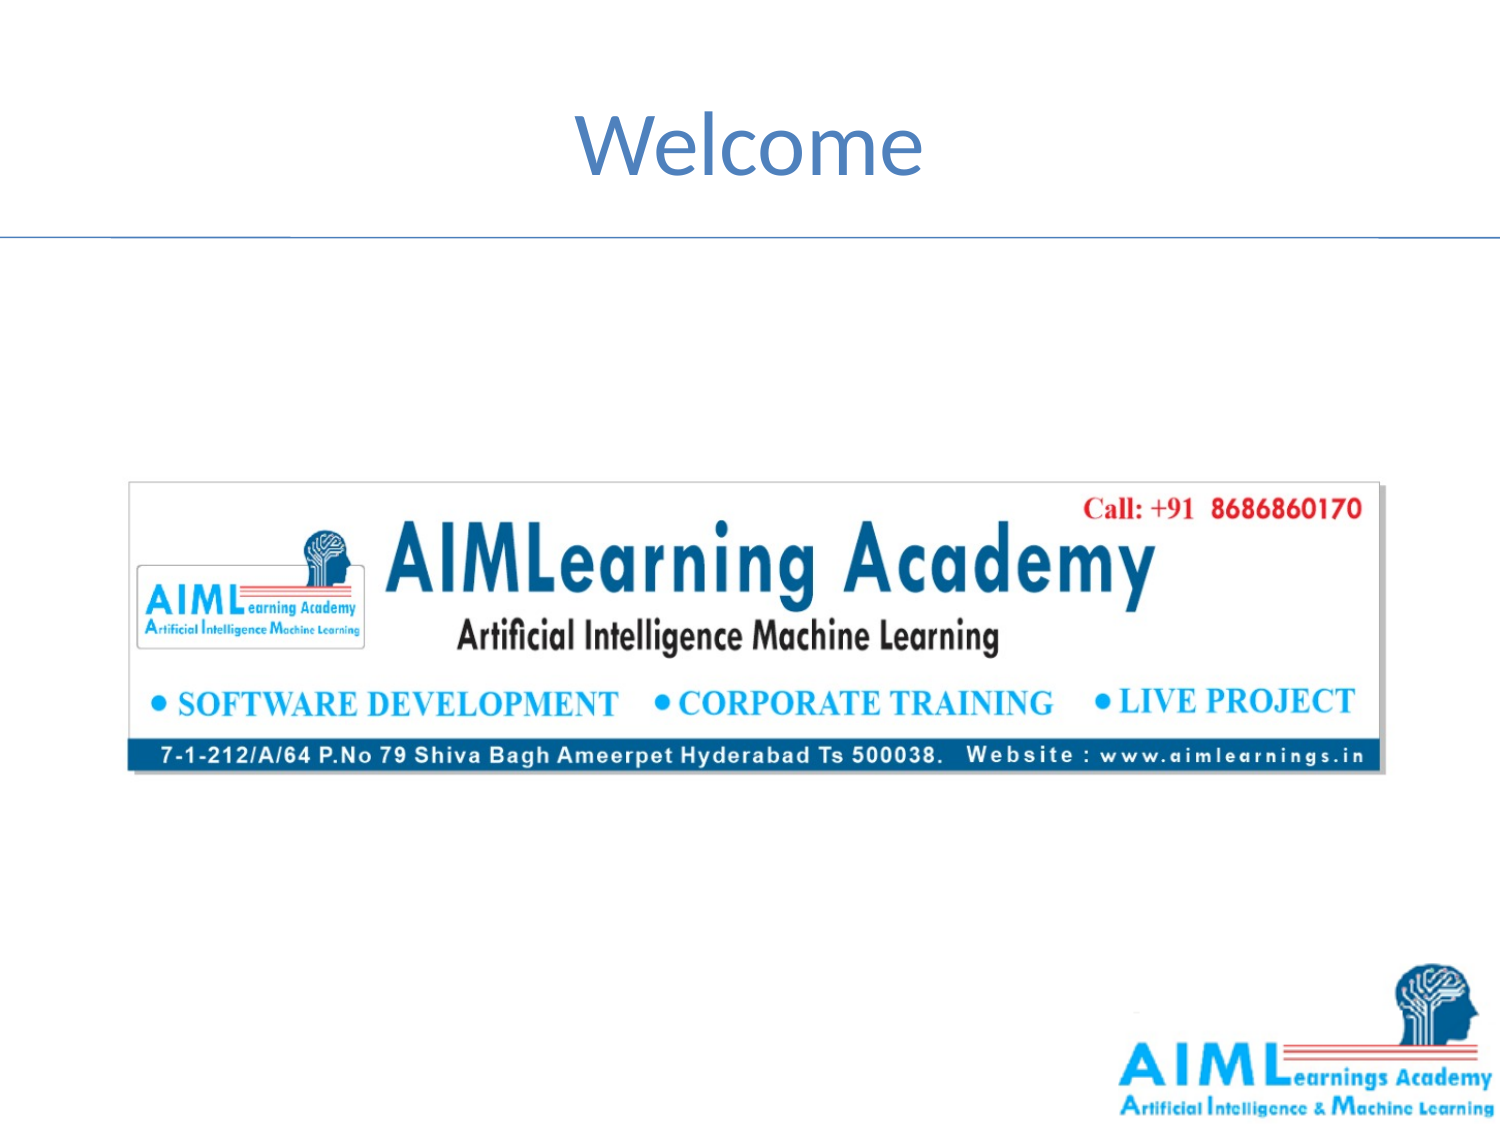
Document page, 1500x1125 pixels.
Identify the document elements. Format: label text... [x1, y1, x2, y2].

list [88, 262, 1412, 1006]
title Welcome [75, 45, 1425, 233]
picture [1118, 962, 1500, 1125]
